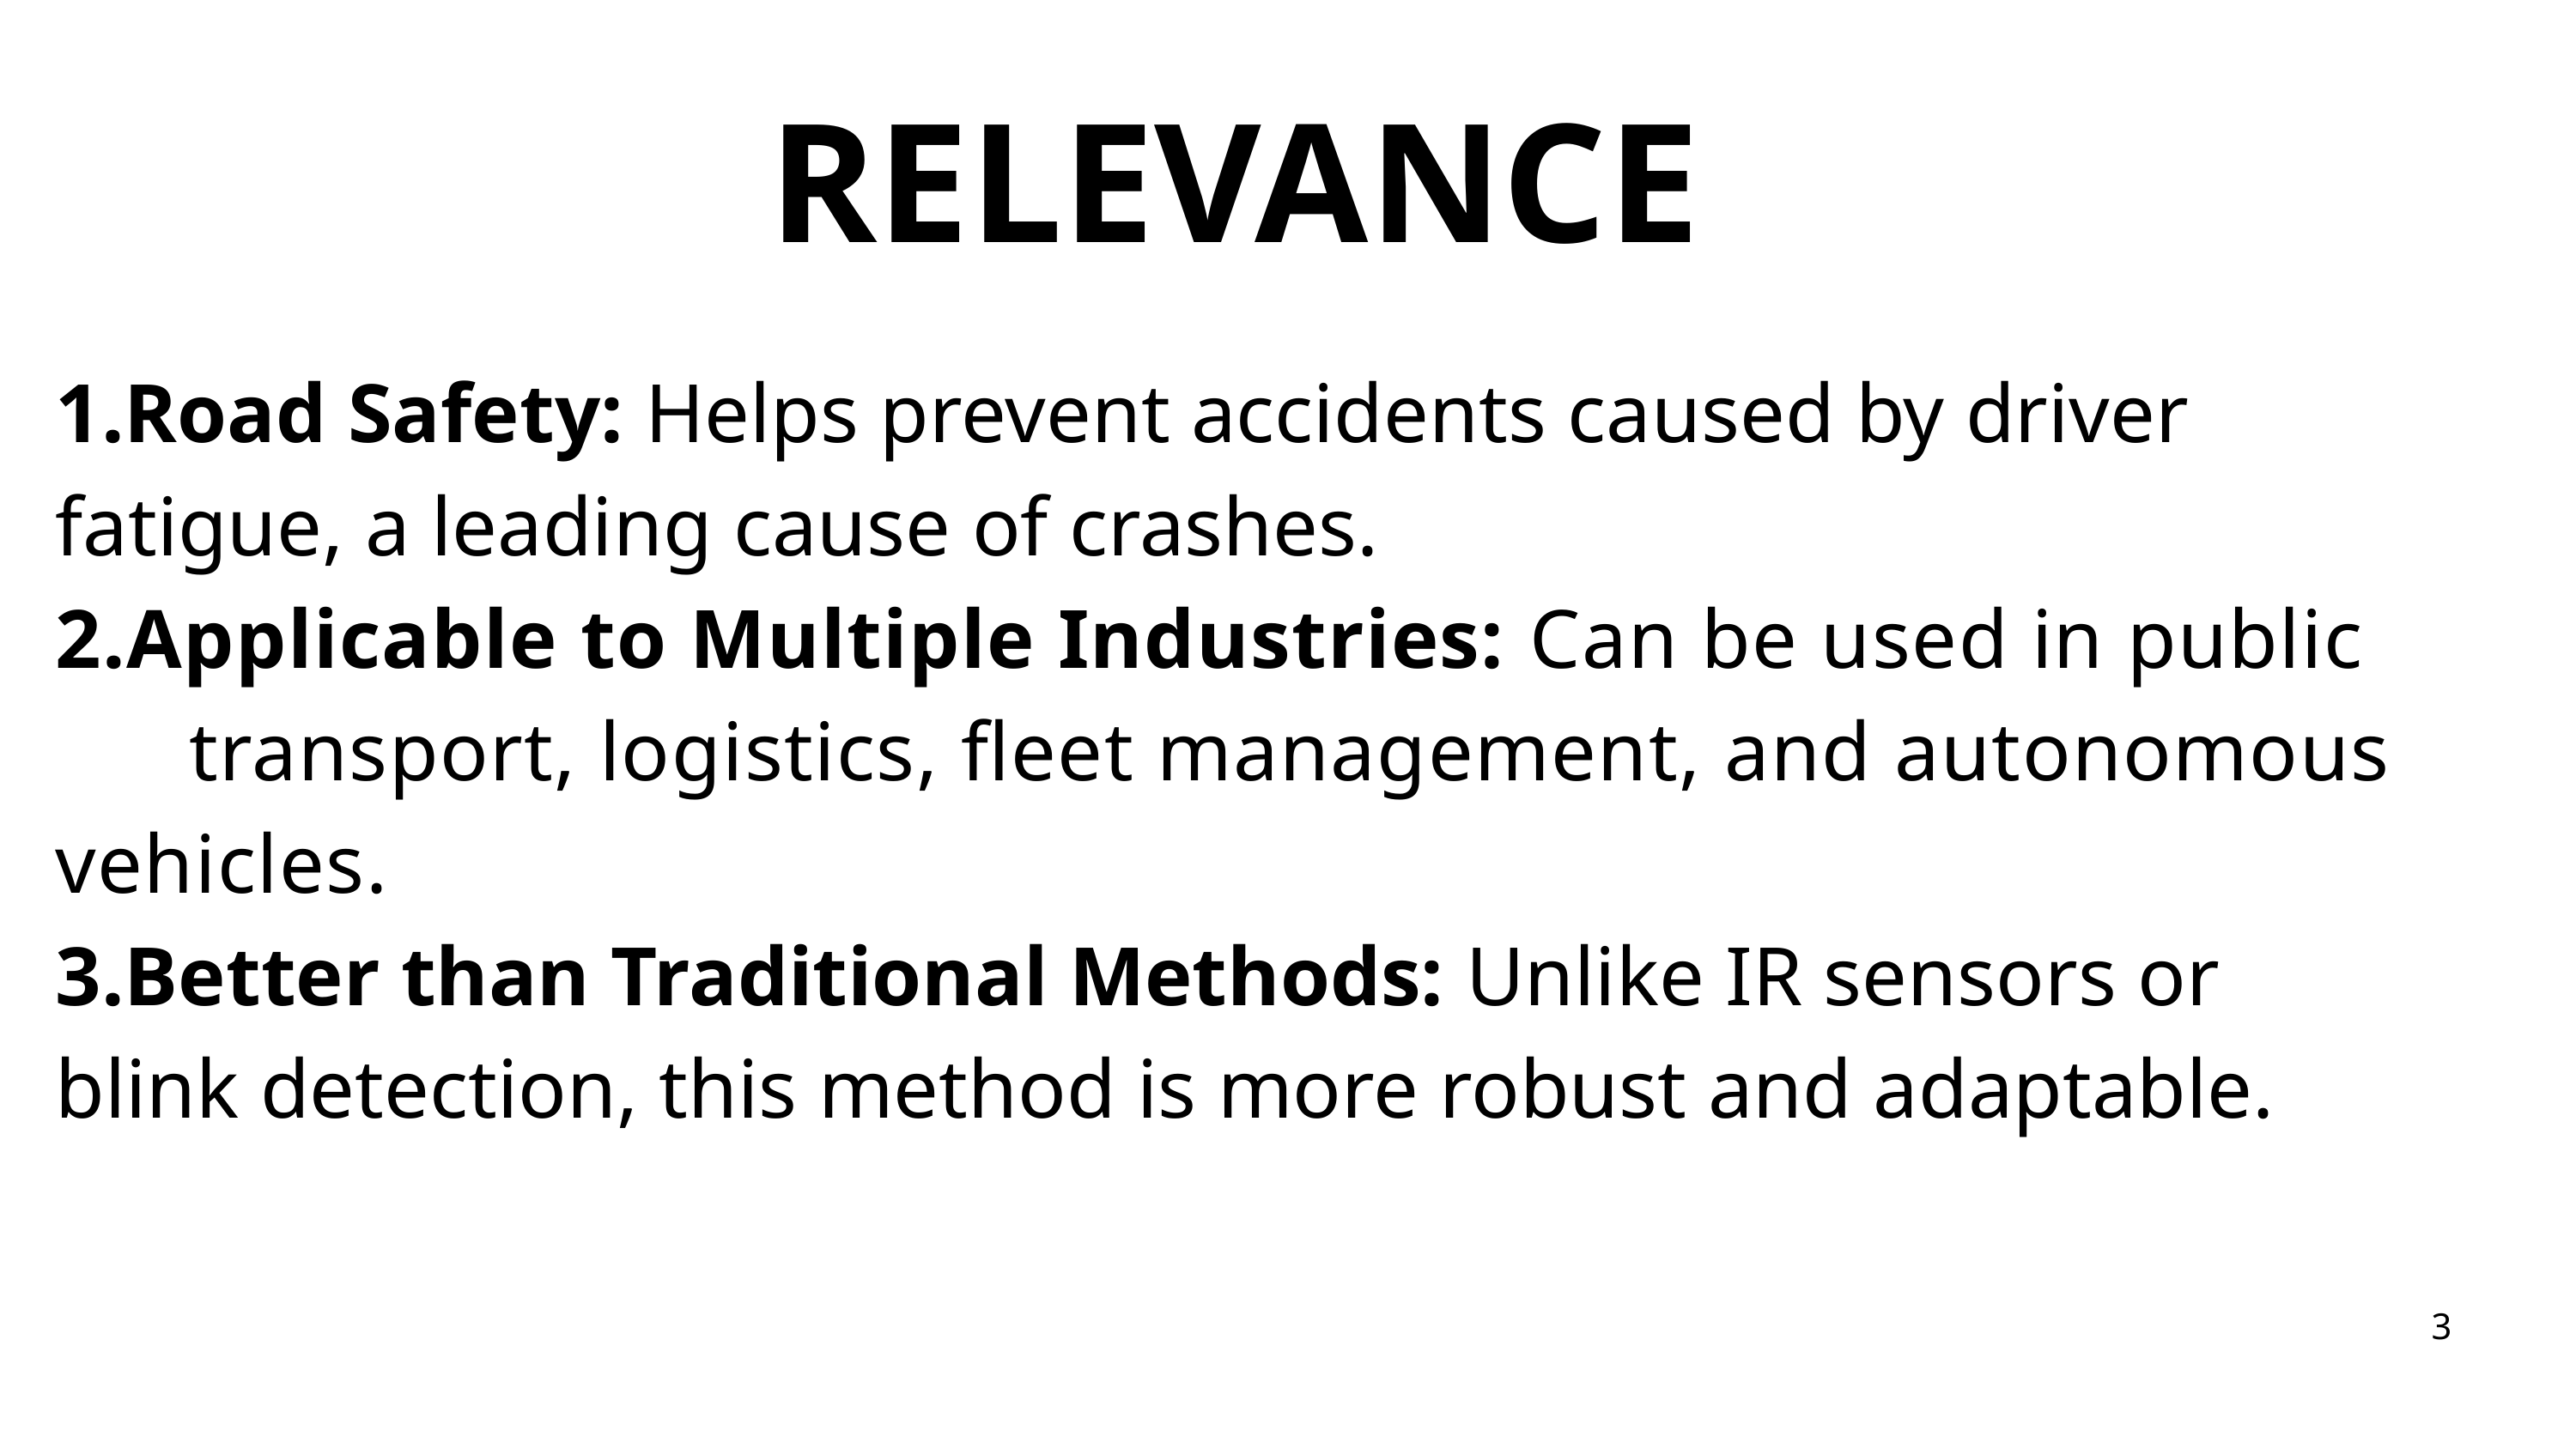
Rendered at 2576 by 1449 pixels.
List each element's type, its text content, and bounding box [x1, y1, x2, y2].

text_box 1.Road Safety: Helps prevent accidents caused by driver fatigue, a leading cause of crashes. 2.Applicable to Multiple Industries: Can be used in public transport, logistics, fleet management, and autonomous vehicles. 3.Better than Traditional Methods: Unlike IR sensors or blink detection, this method is more robust and adaptable. [55, 346, 2396, 1135]
text_box RELEVANCE [566, 45, 1903, 276]
text_box 3 [2431, 1296, 2452, 1348]
